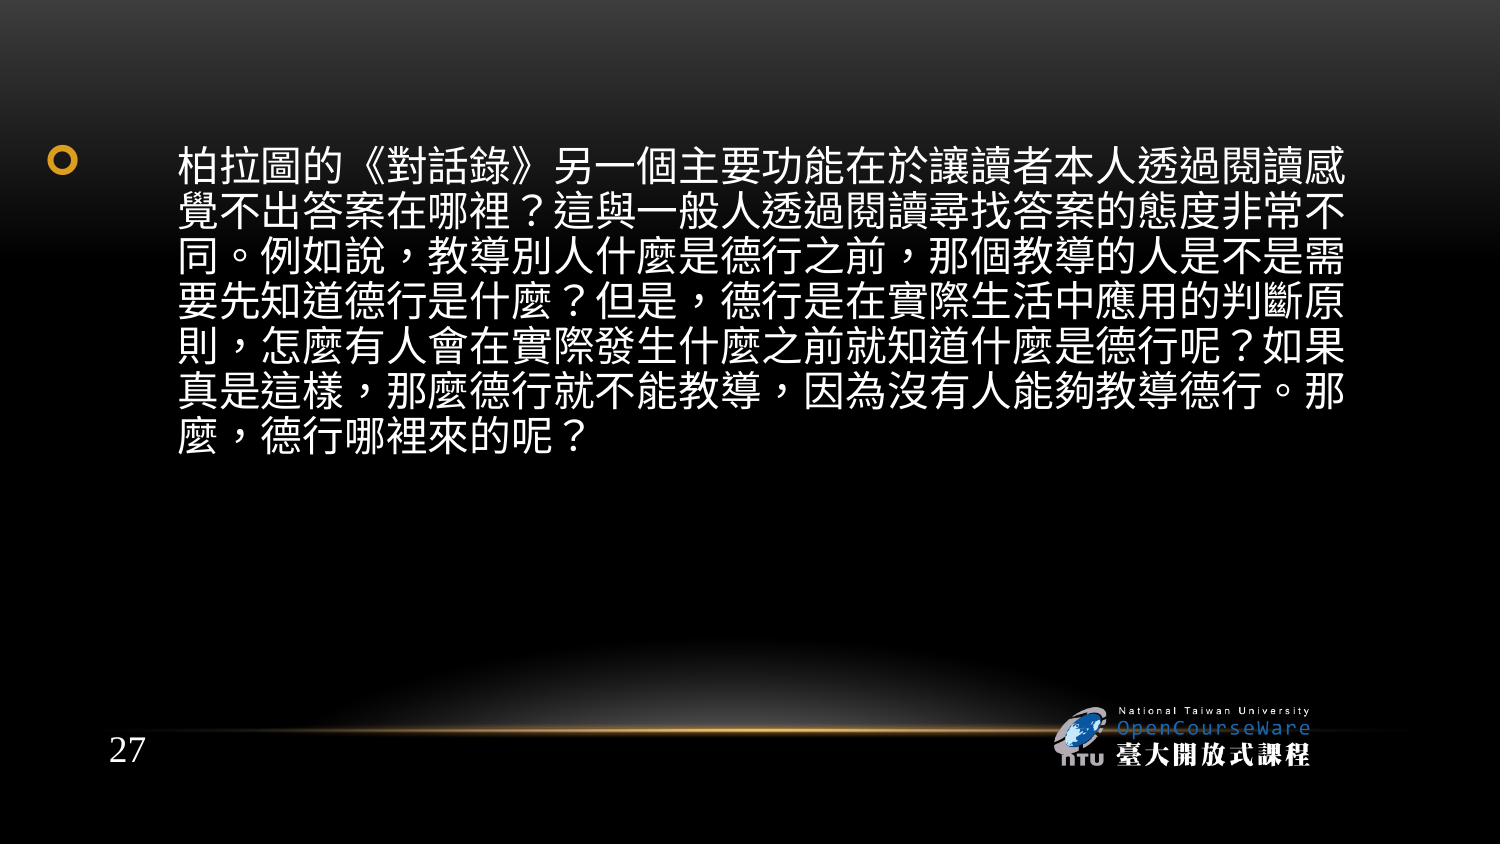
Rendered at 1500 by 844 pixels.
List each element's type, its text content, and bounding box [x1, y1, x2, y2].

text_box 柏拉圖的《對話錄》另一個主要功能在於讓讀者本人透過閱讀感覺不出答案在哪裡？這與一般人透過閱讀尋找答案的態度非常不同。例如說，教導別人什麼是德行之前，那個教導的人是不是需要先知道德行是什麼？但是，德行是在實際生活中應用的判斷原則，怎麼有人會在實際發生什麼之前就知道什麼是德行呢？如果真是這樣，那麼德行就不能教導，因為沒有人能夠教導德行。那麼，德行哪裡來的呢？ [29, 138, 1388, 741]
picture [0, 0, 1500, 844]
text_box 27 [94, 732, 194, 777]
